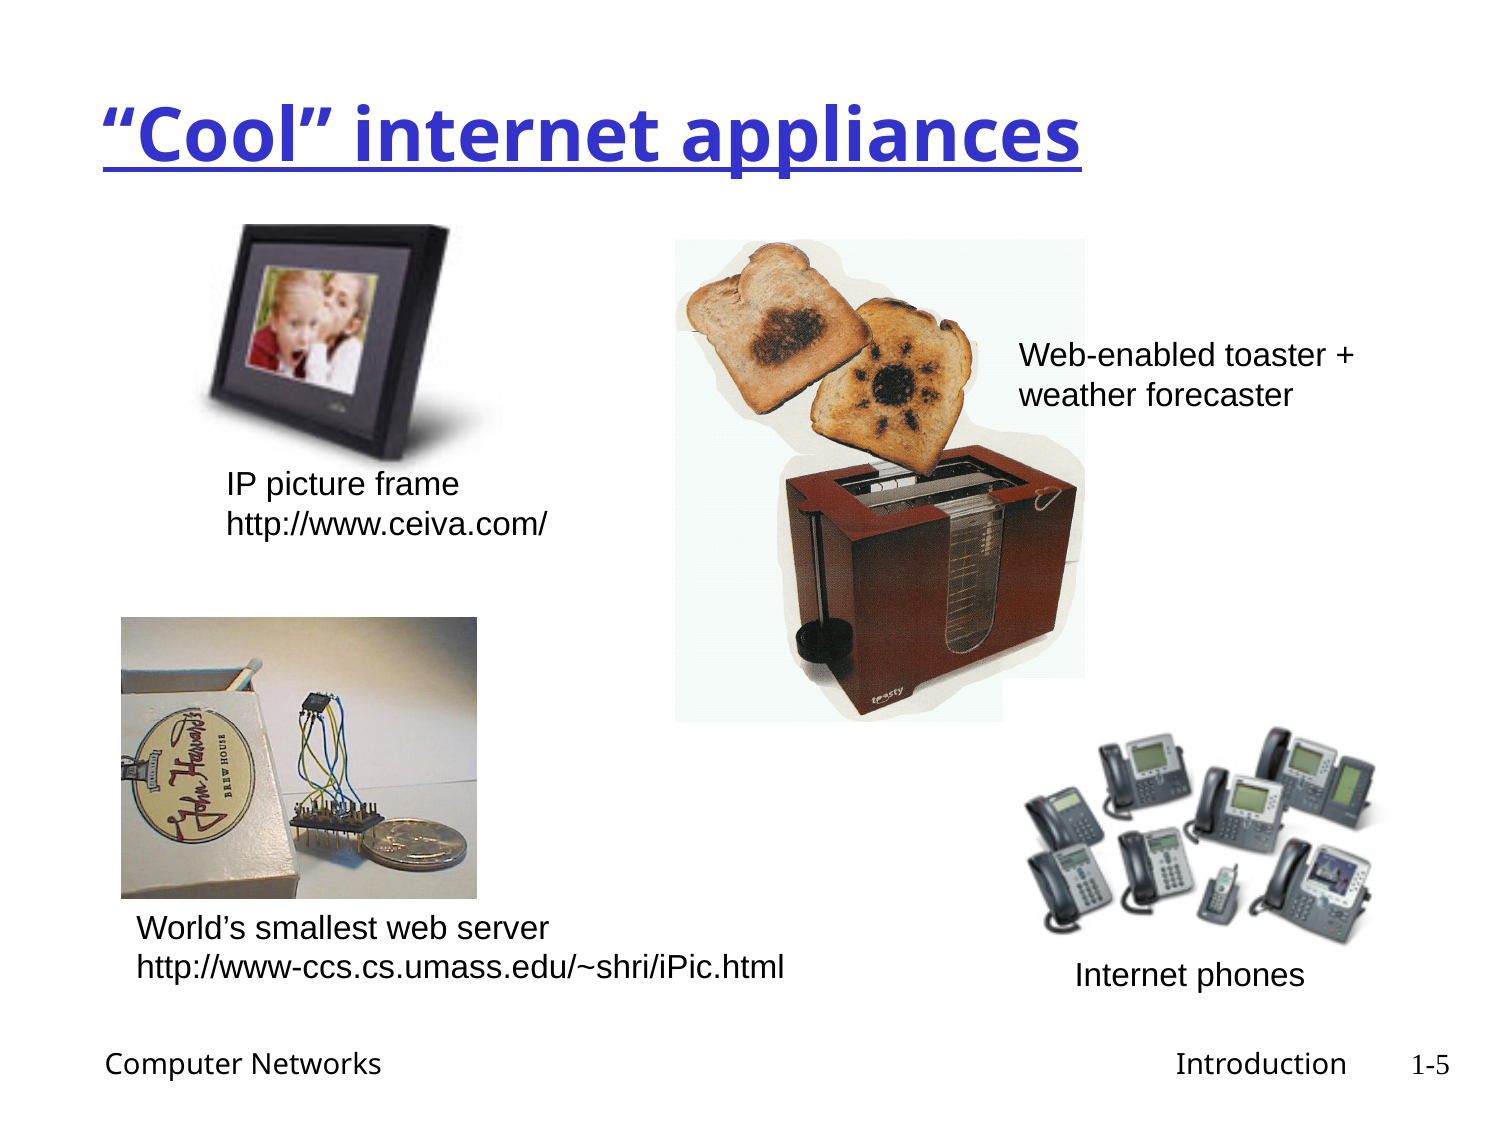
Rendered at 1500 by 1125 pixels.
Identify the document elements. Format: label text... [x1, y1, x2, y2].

picture [674, 239, 1397, 994]
slide_number Computer Networks [89, 1037, 425, 1113]
slide_number 1-5 [1362, 1037, 1466, 1113]
picture [121, 617, 477, 899]
text_box World’s smallest web server http://www-ccs.cs.umass.edu/~shri/iPic.html [121, 898, 801, 993]
text_box IP picture frame http://www.ceiva.com/ [211, 455, 564, 550]
footer Introduction [887, 1037, 1362, 1113]
picture [191, 224, 503, 481]
text_box Web-enabled toaster + weather forecaster [1088, 326, 1371, 421]
title “Cool” internet appliances [87, 37, 1363, 226]
